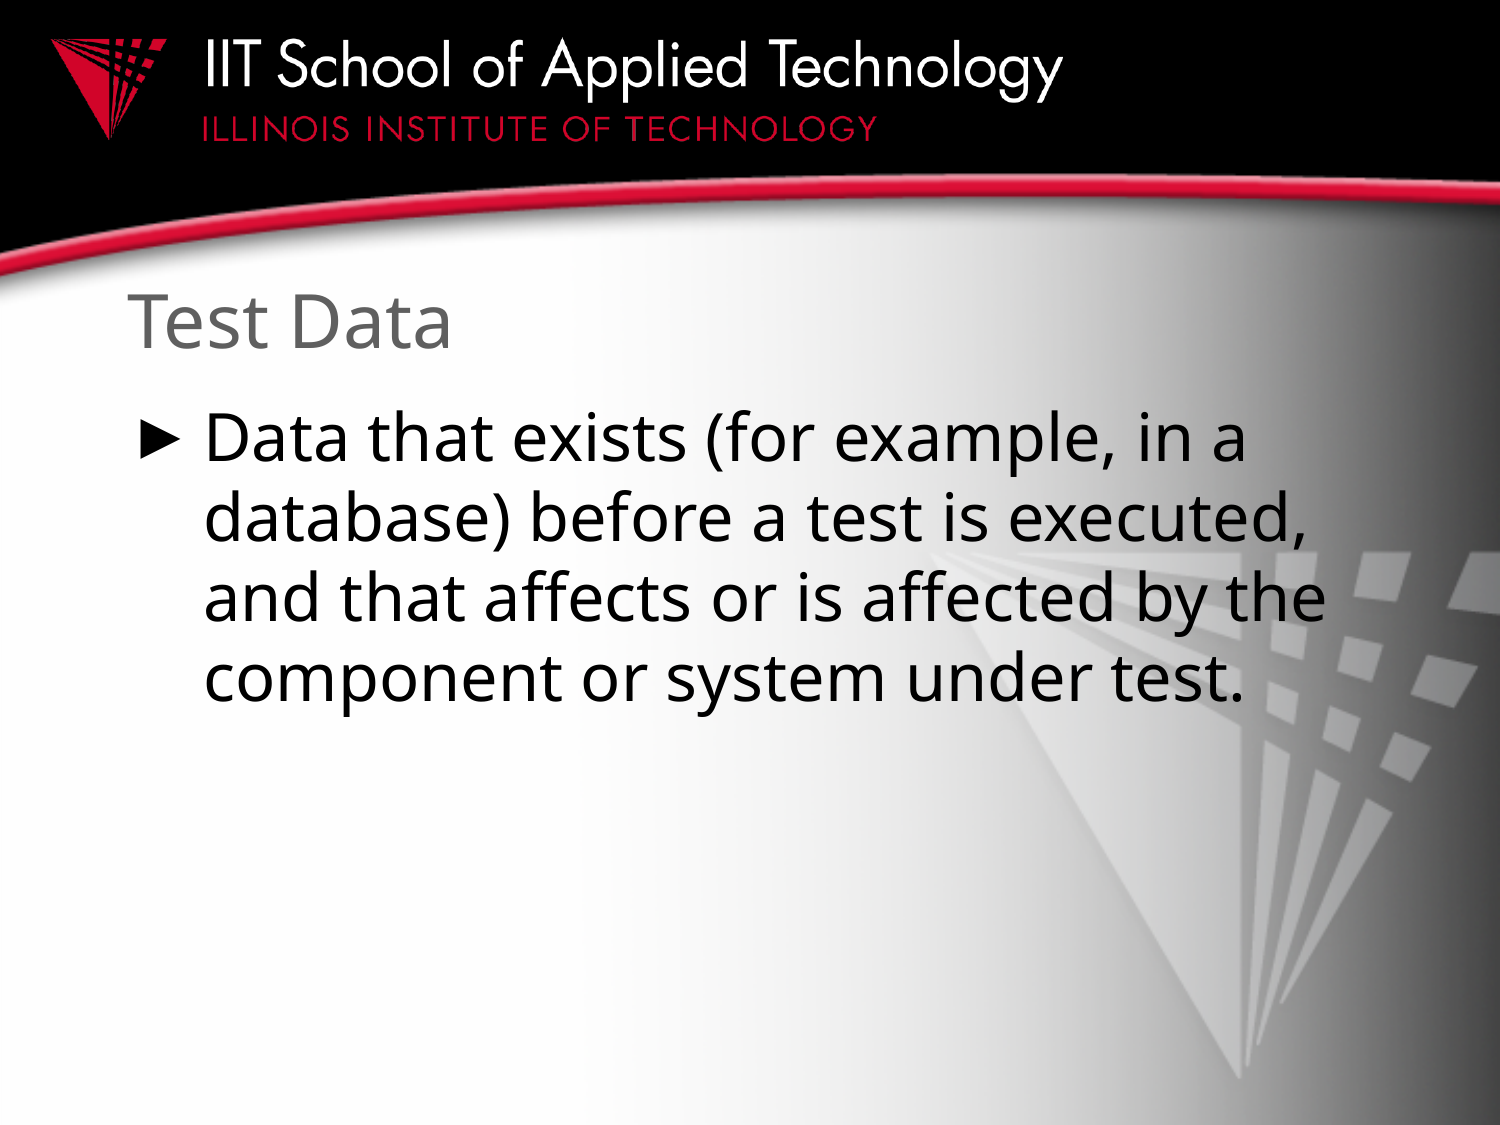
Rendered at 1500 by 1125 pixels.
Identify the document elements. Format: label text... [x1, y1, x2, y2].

list Data that exists (for example, in a database) before a test is executed, and that affects or is affected by the component or system under test. [112, 387, 1388, 1063]
title Test Data [112, 249, 1388, 387]
picture [0, 0, 1500, 1125]
